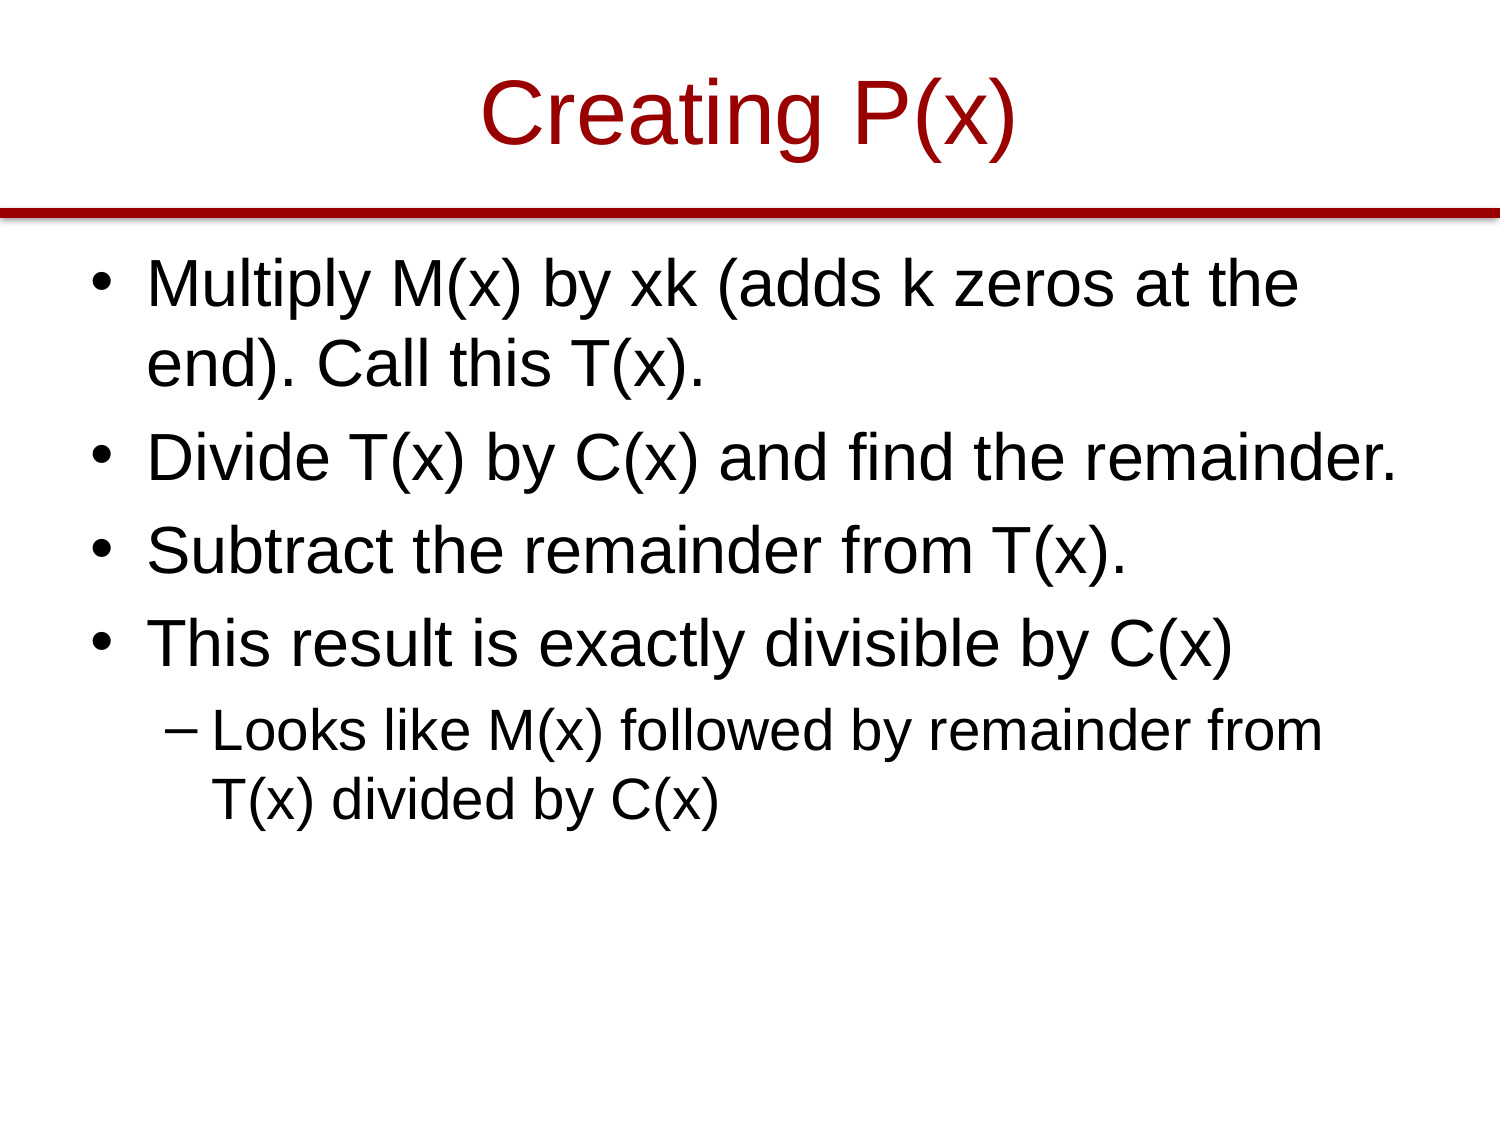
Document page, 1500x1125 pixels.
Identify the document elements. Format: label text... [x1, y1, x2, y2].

title Creating P(x) [75, 13, 1425, 202]
list Multiply M(x) by xk (adds k zeros at the end). Call this T(x). Divide T(x) by C(x) and find the remainder. Subtract the remainder from T(x). This result is exactly divisible by C(x) Looks like M(x) followed by remainder from T(x) divided by C(x) [75, 232, 1425, 1005]
